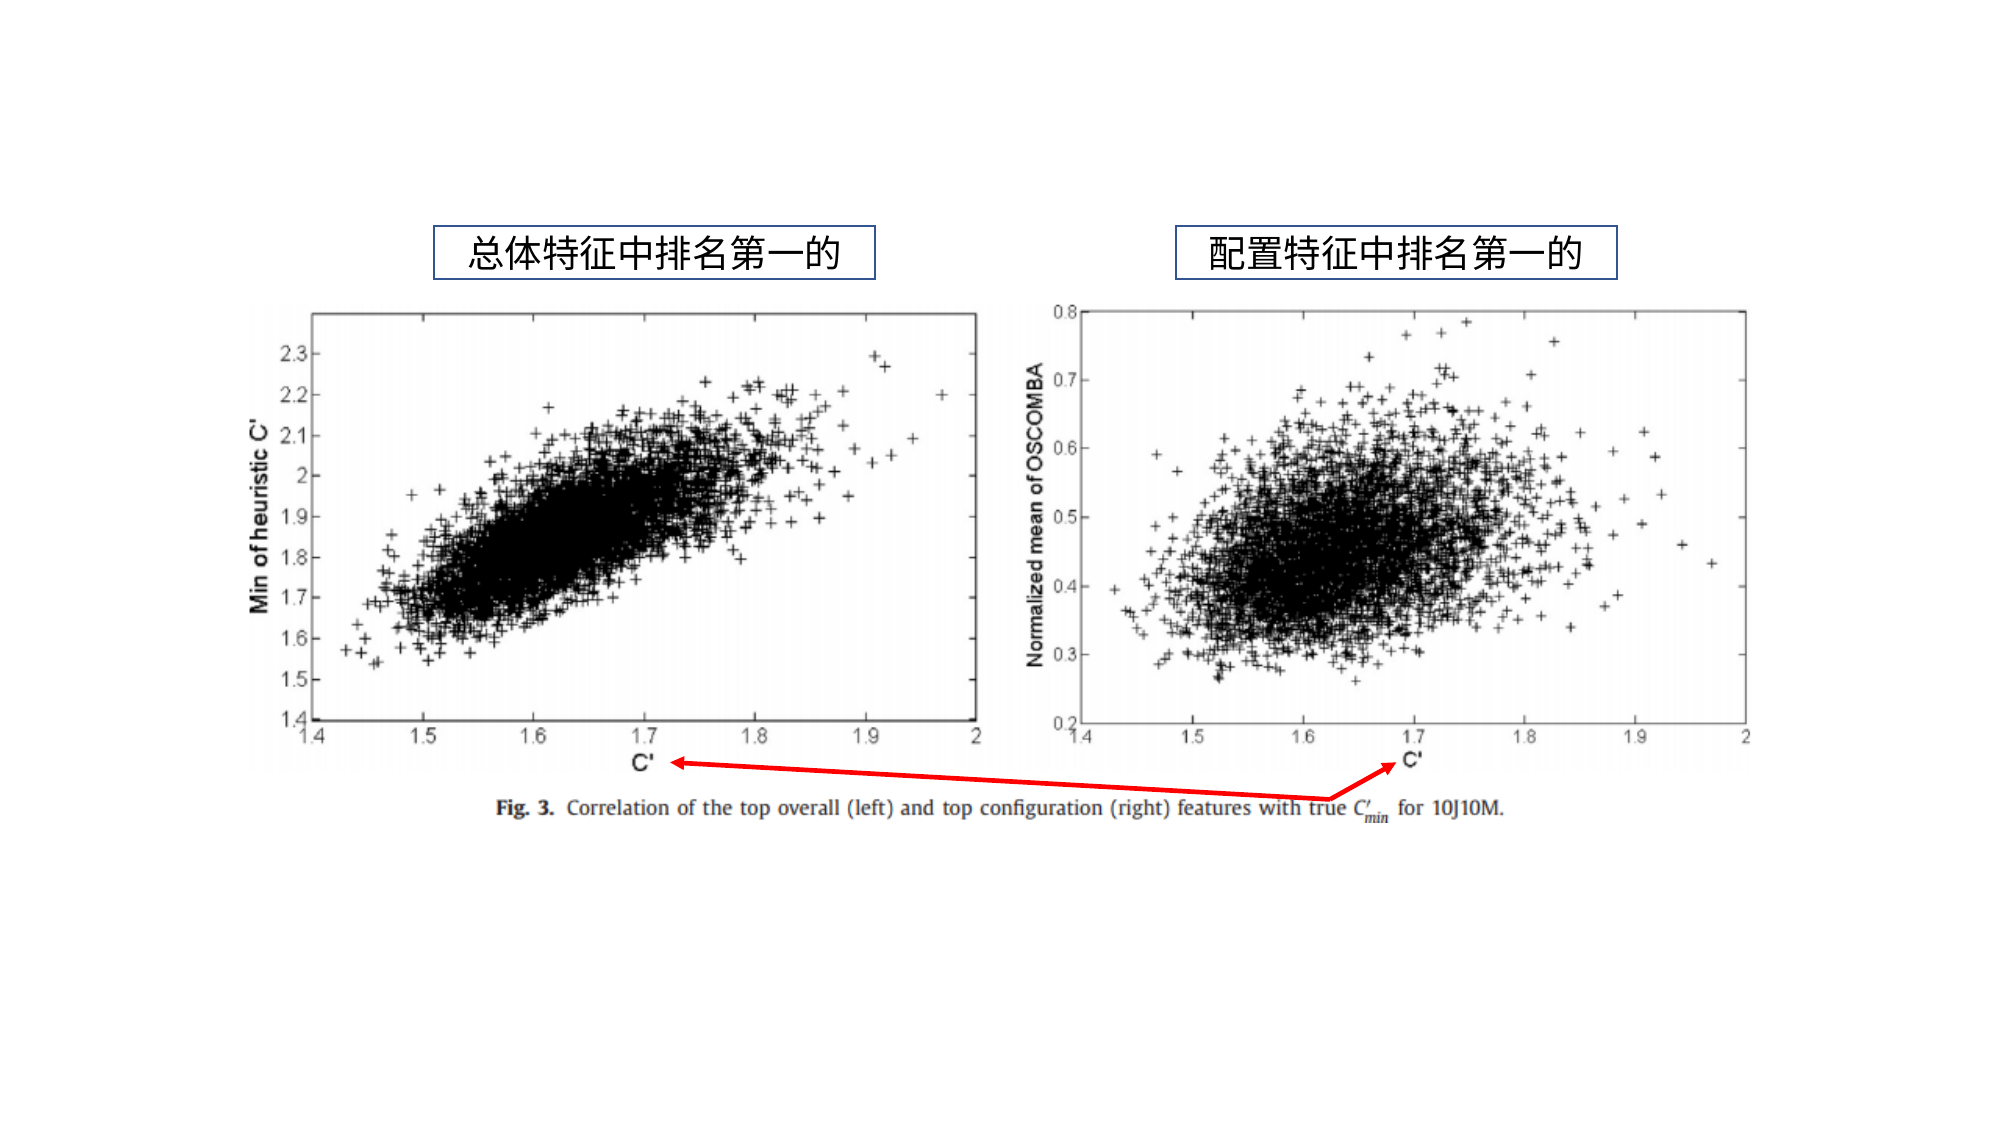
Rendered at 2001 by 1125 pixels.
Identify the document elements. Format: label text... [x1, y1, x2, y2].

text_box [1330, 762, 1397, 800]
text_box 总体特征中排名第一的 [433, 225, 876, 280]
text_box 配置特征中排名第一的 [1175, 225, 1618, 280]
picture [228, 302, 1772, 823]
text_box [670, 762, 1330, 800]
